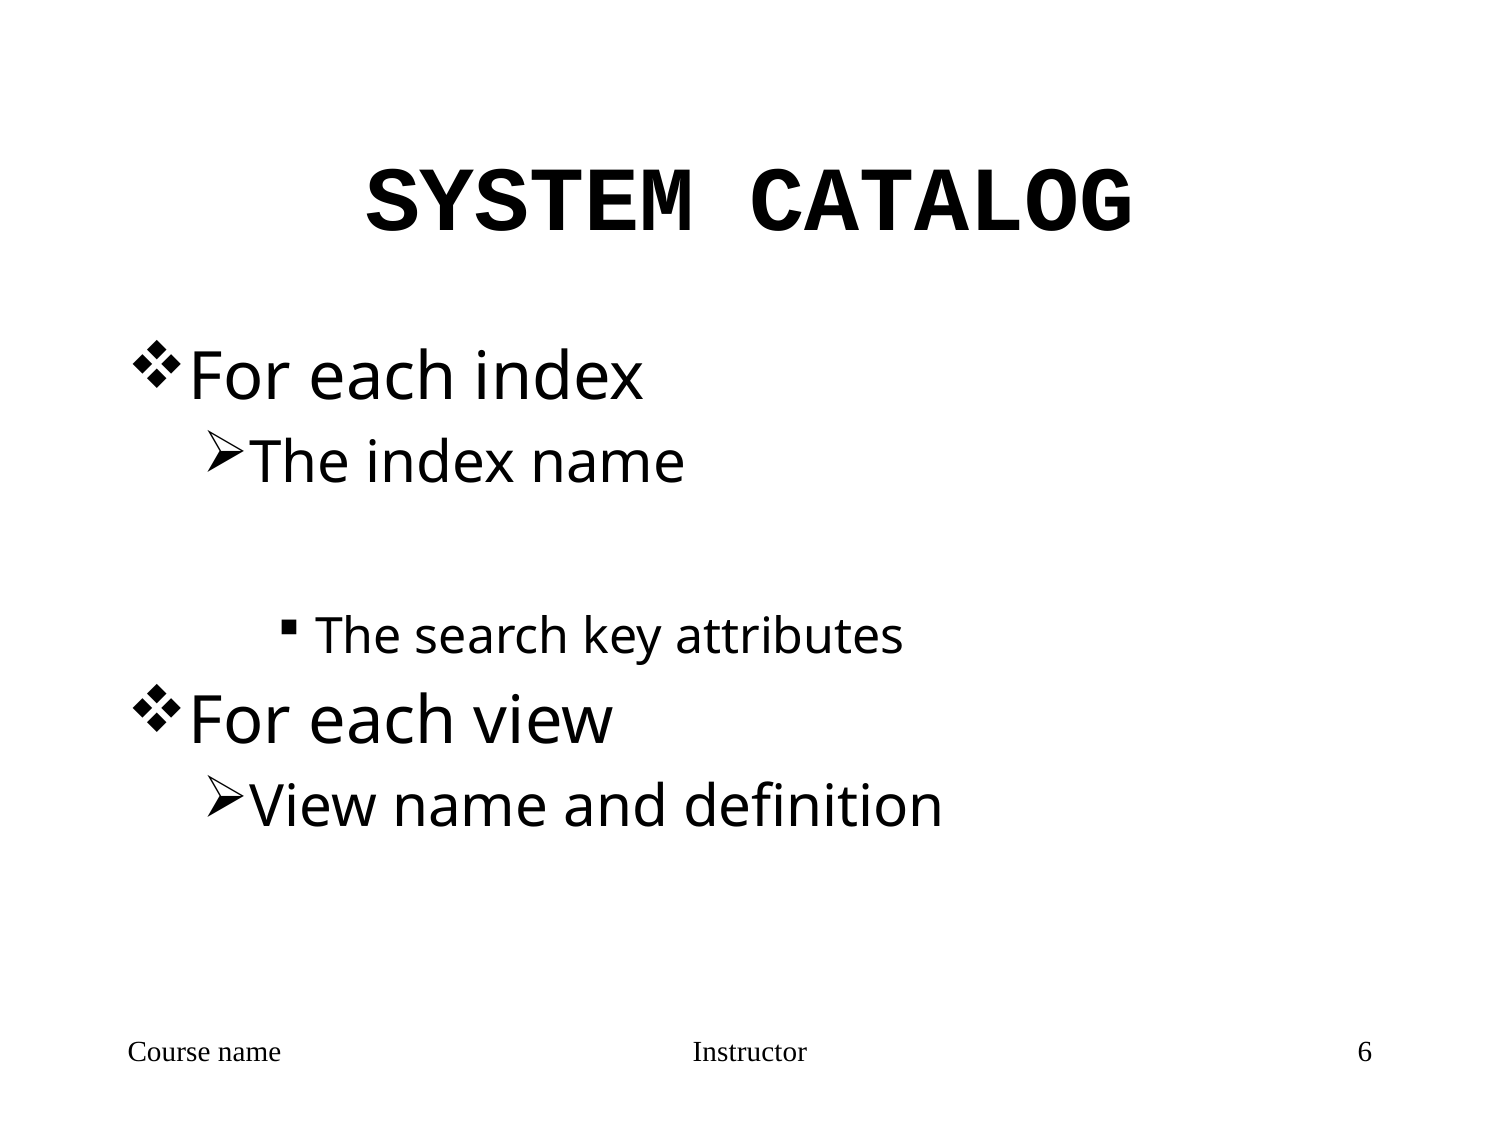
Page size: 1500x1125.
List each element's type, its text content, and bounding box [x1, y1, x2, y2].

footer Instructor [512, 1024, 988, 1101]
slide_number 6 [1074, 1024, 1388, 1101]
slide_number Course name [112, 1024, 426, 1101]
title SYSTEM CATALOG [112, 99, 1388, 288]
list For each index The index name The search key attributes For each view View name and definition [112, 324, 1388, 1001]
